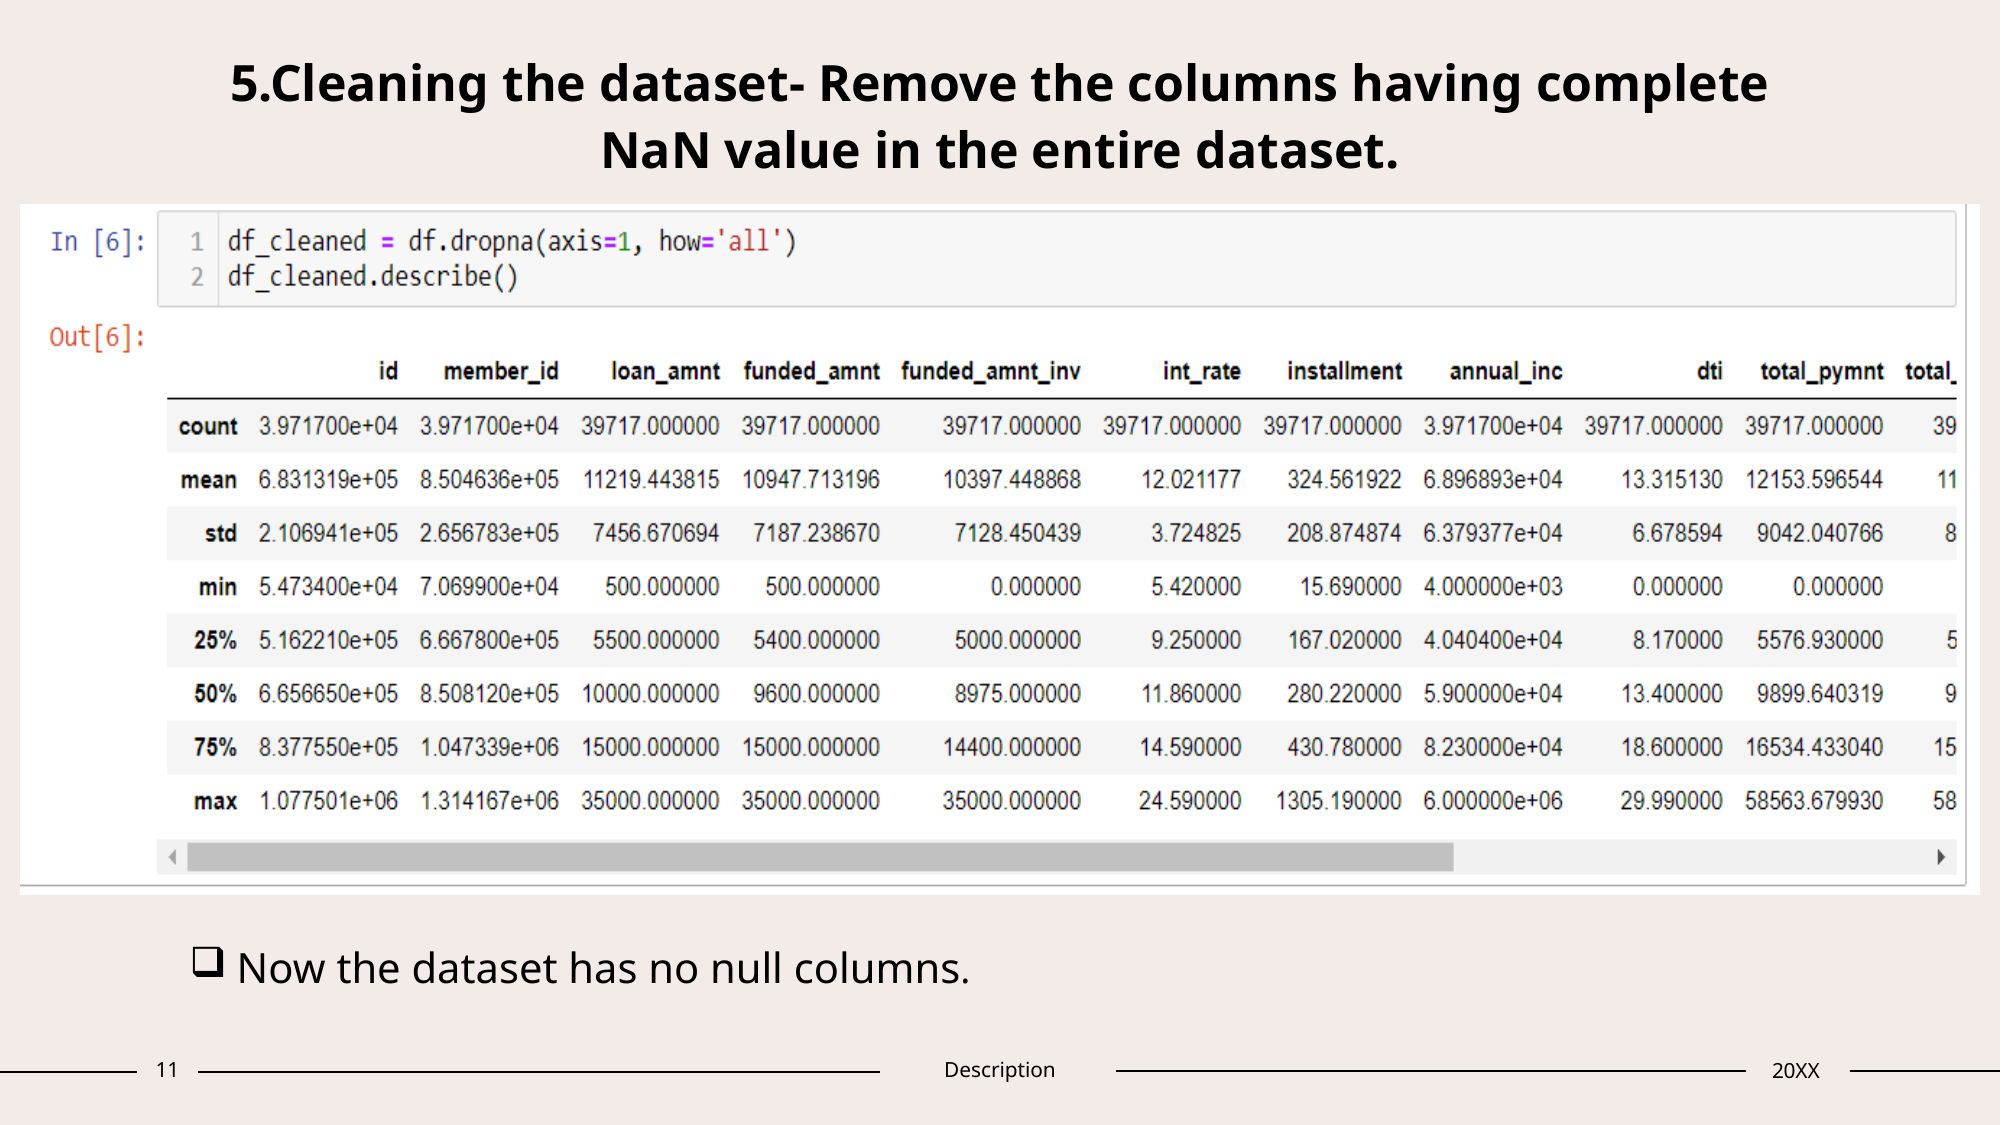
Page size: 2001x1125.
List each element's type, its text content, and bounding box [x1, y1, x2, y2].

slide_number 11 [137, 1050, 198, 1091]
slide_number 20XX [1743, 1050, 1849, 1091]
title 5.Cleaning the dataset- Remove the columns having complete NaN value in the entire dataset. [187, 37, 1813, 204]
text_box Now the dataset has no null columns. [174, 895, 1825, 1000]
picture [20, 204, 1980, 895]
footer Description [879, 1050, 1120, 1091]
